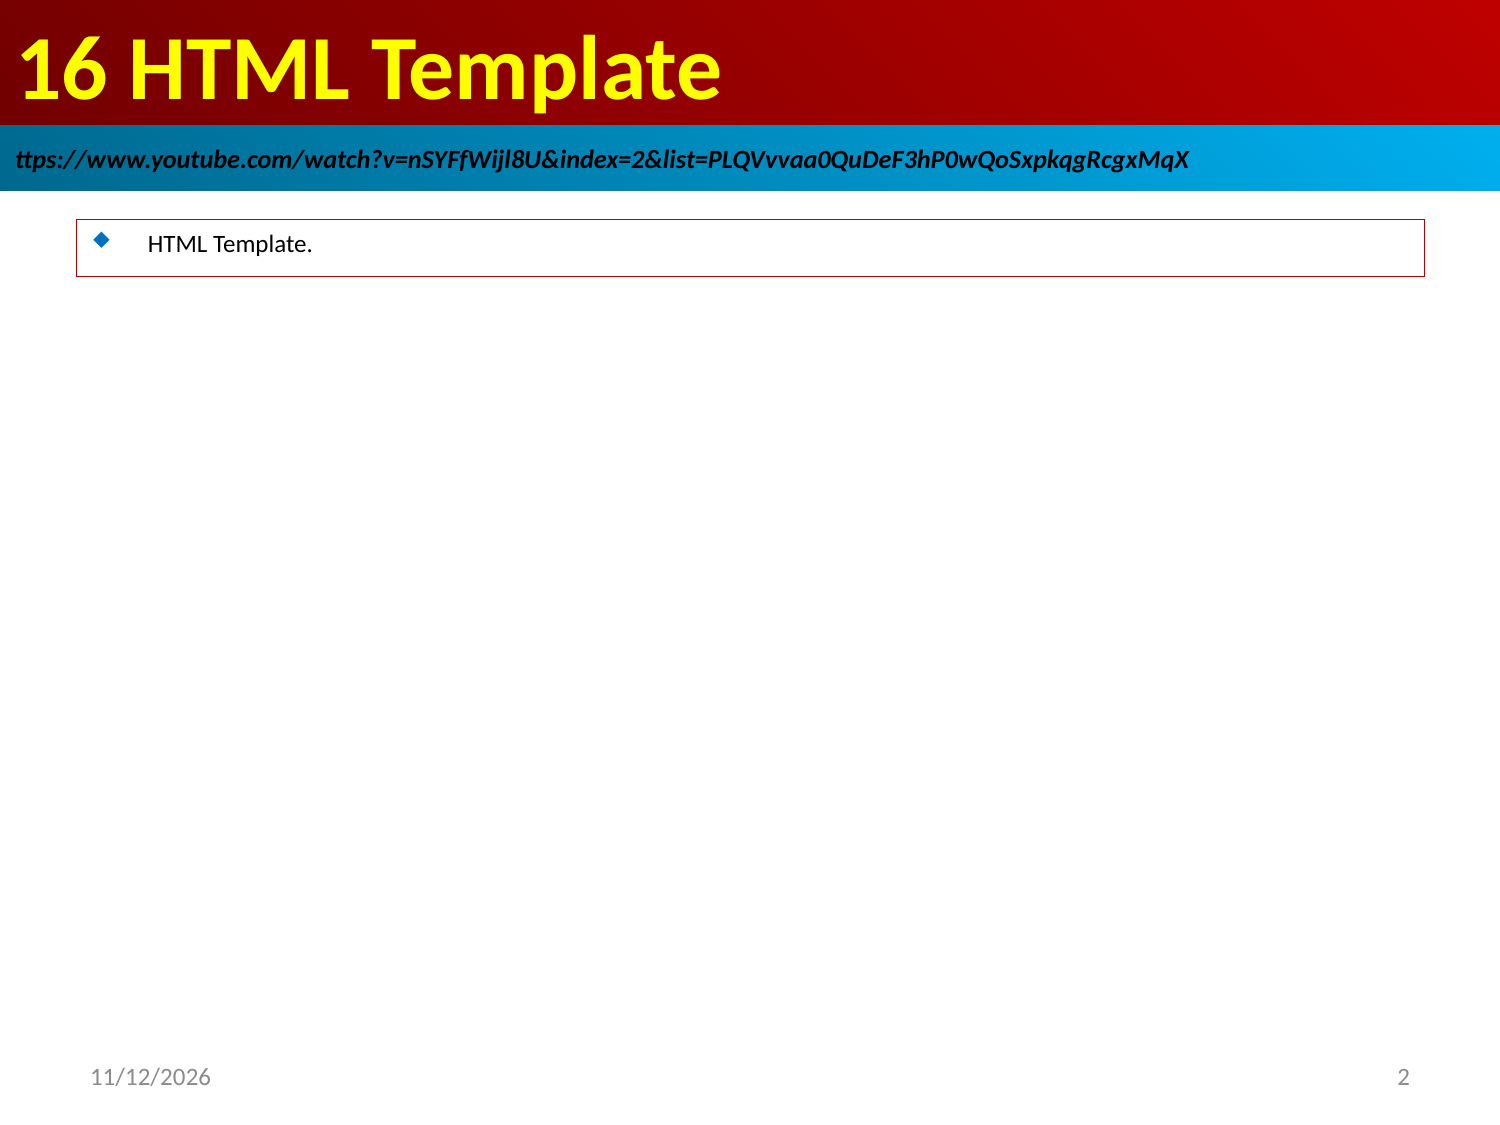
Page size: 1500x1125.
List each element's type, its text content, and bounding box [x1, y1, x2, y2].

title 16 HTML Template [0, 0, 1500, 125]
text_box ttps://www.youtube.com/watch?v=nSYFfWijl8U&index=2&list=PLQVvvaa0QuDeF3hP0wQoSxpkqgRcgxMqX [0, 125, 1500, 191]
subtitle HTML Template. [76, 219, 1425, 277]
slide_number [75, 1042, 425, 1109]
slide_number 2 [1074, 1042, 1425, 1109]
